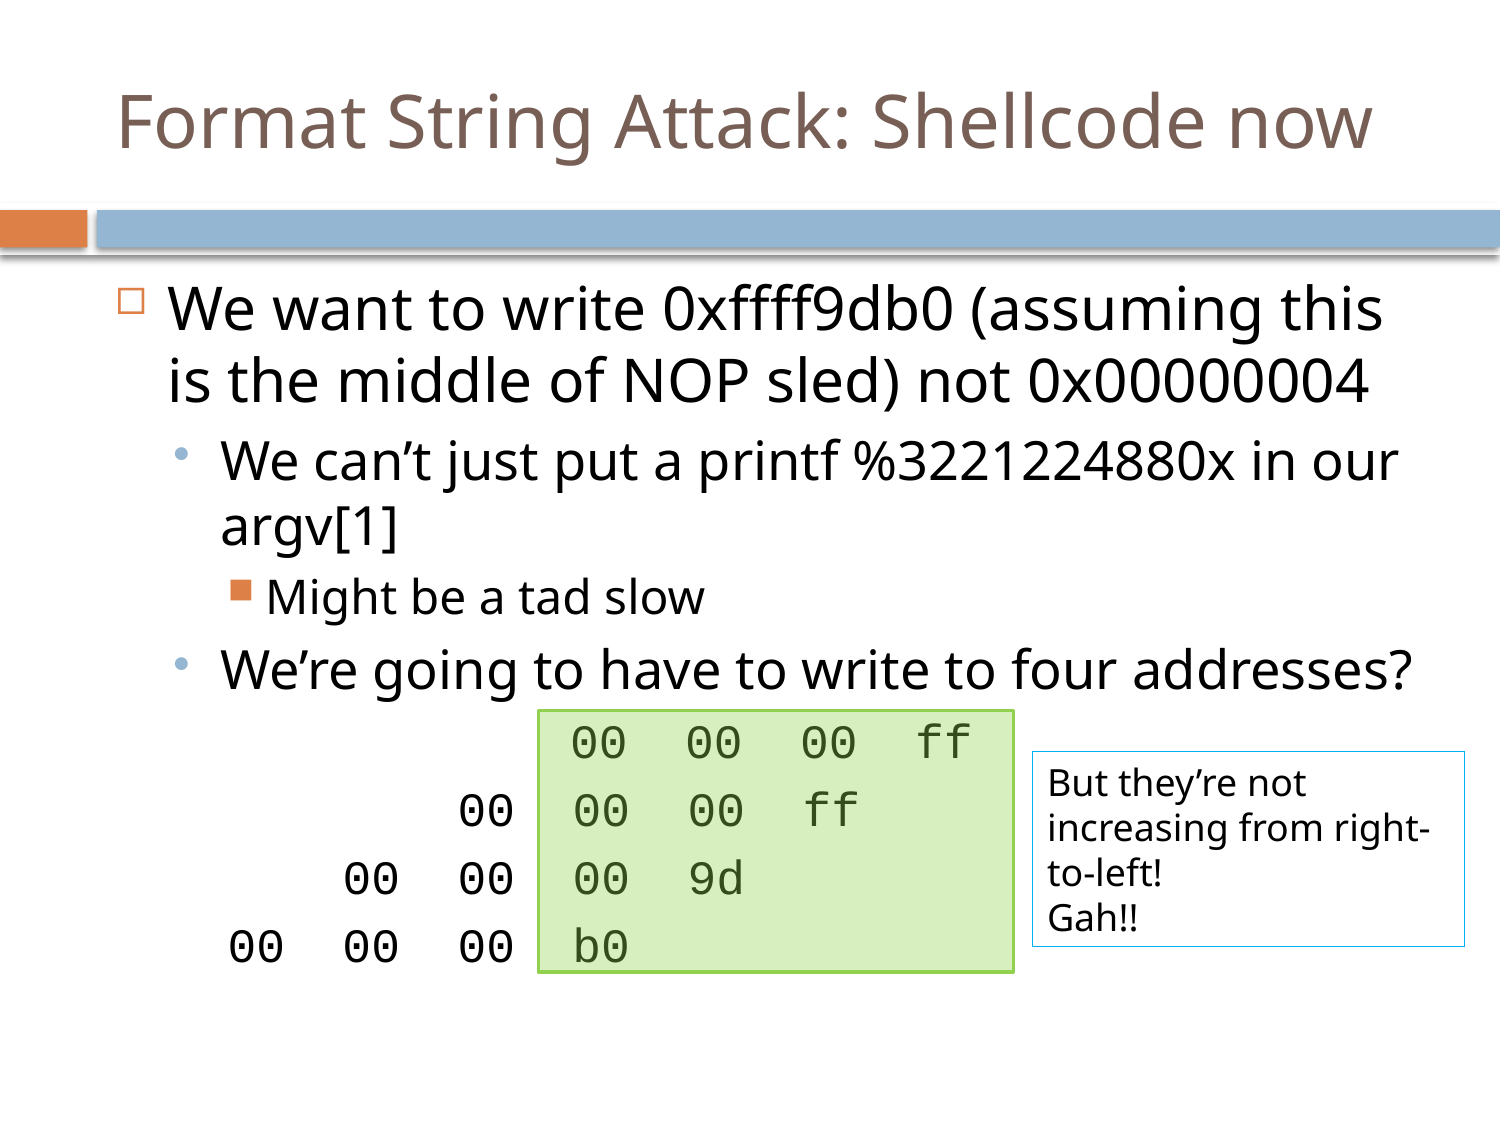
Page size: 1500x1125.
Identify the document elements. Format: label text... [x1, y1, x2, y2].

list We want to write 0xffff9db0 (assuming this is the middle of NOP sled) not 0x00000004 We can’t just put a printf %3221224880x in our argv[1] Might be a tad slow We’re going to have to write to four addresses? 00 00 00 ff 00 00 00 ff 00 00 00 9d 00 00 00 b0 [100, 262, 1438, 1000]
text_box But they’re not increasing from right-to-left! Gah!! [1032, 751, 1465, 947]
text_box [537, 709, 1015, 974]
title Format String Attack: Shellcode now [100, 37, 1438, 200]
